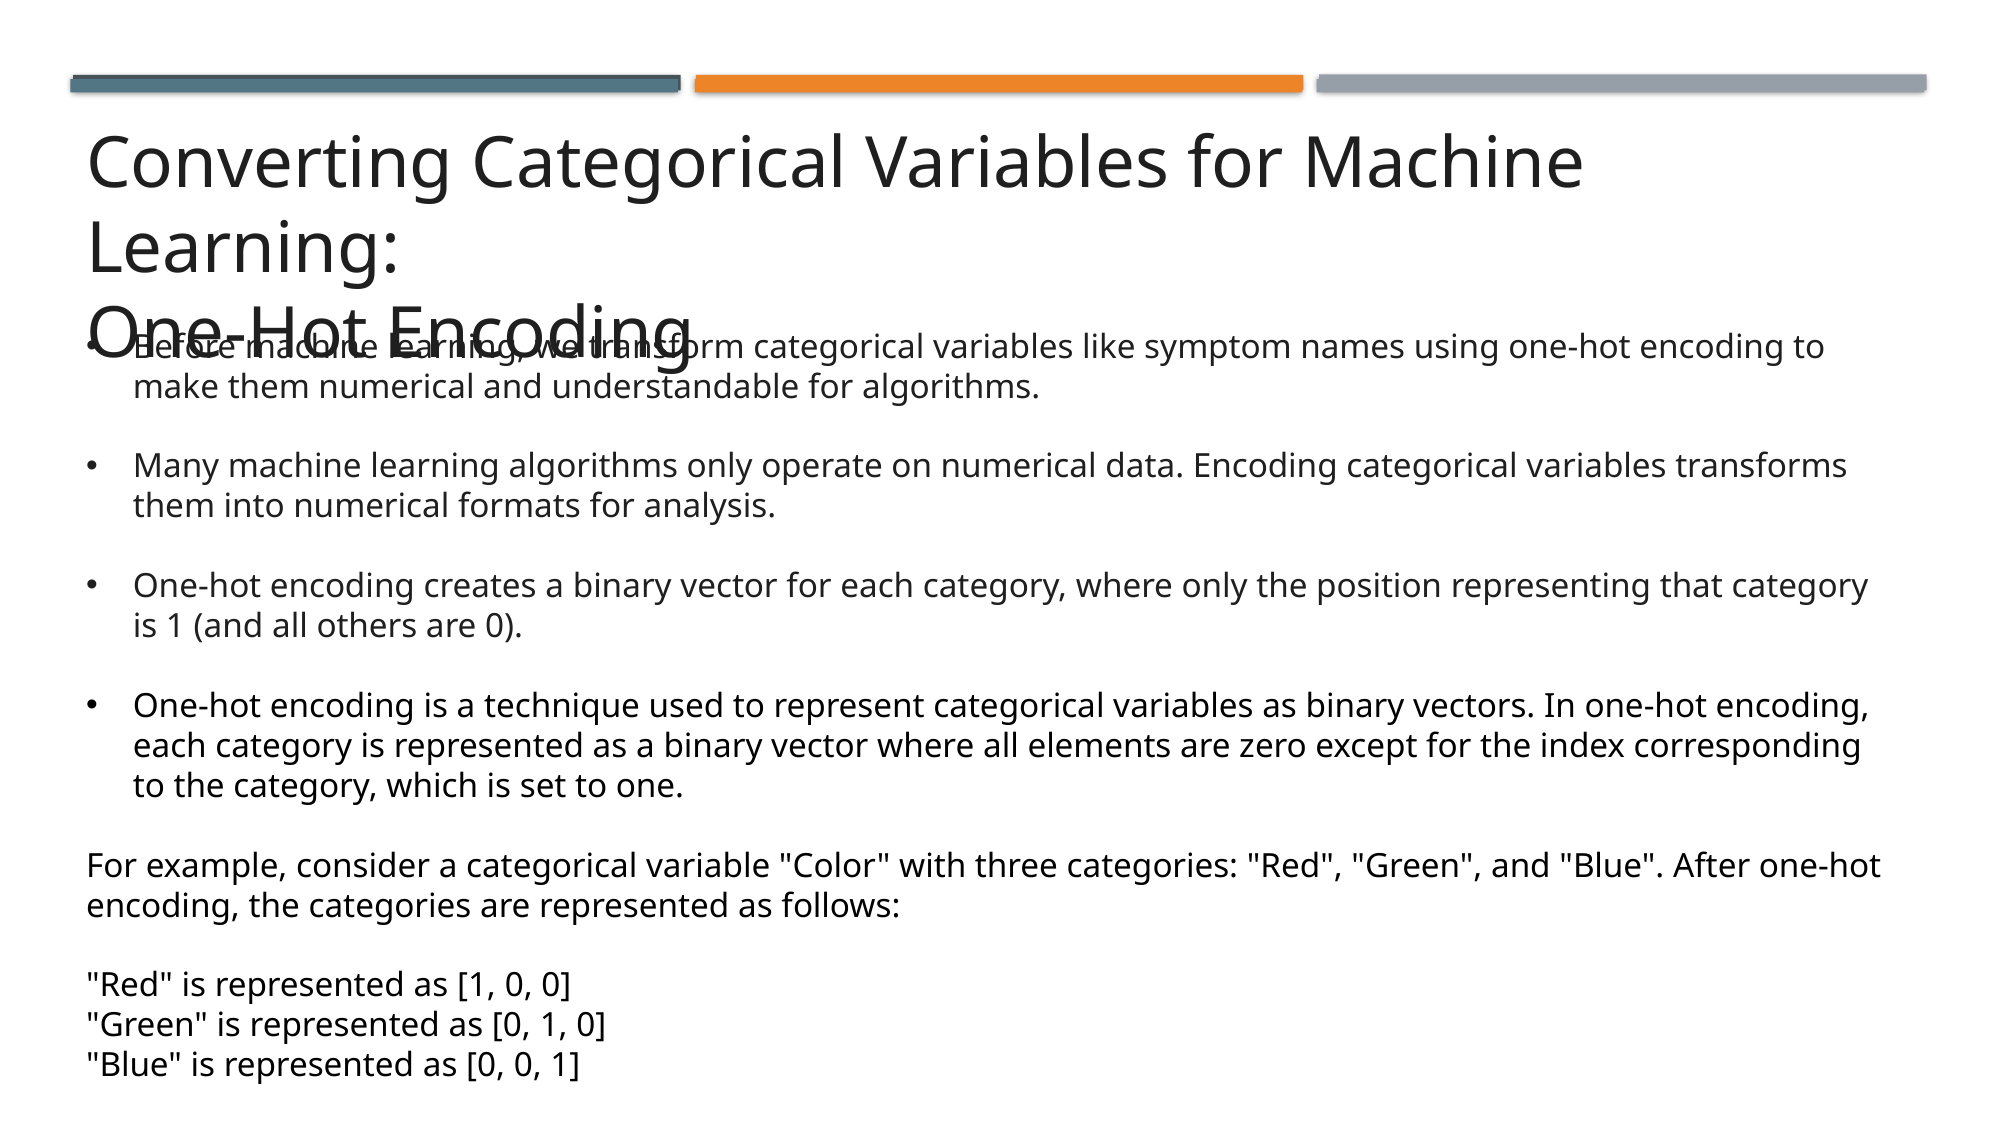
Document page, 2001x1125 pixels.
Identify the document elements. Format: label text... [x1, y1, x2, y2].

text_box Before machine learning, we transform categorical variables like symptom names using one-hot encoding to make them numerical and understandable for algorithms. Many machine learning algorithms only operate on numerical data. Encoding categorical variables transforms them into numerical formats for analysis. One-hot encoding creates a binary vector for each category, where only the position representing that category is 1 (and all others are 0). One-hot encoding is a technique used to represent categorical variables as binary vectors. In one-hot encoding, each category is represented as a binary vector where all elements are zero except for the index corresponding to the category, which is set to one. For example, consider a categorical variable "Color" with three categories: "Red", "Green", and "Blue". After one-hot encoding, the categories are represented as follows: "Red" is represented as [1, 0, 0] "Green" is represented as [0, 1, 0] "Blue" is represented as [0, 0, 1] [71, 317, 1915, 1125]
text_box Converting Categorical Variables for Machine Learning: One-Hot Encoding [71, 109, 1929, 379]
